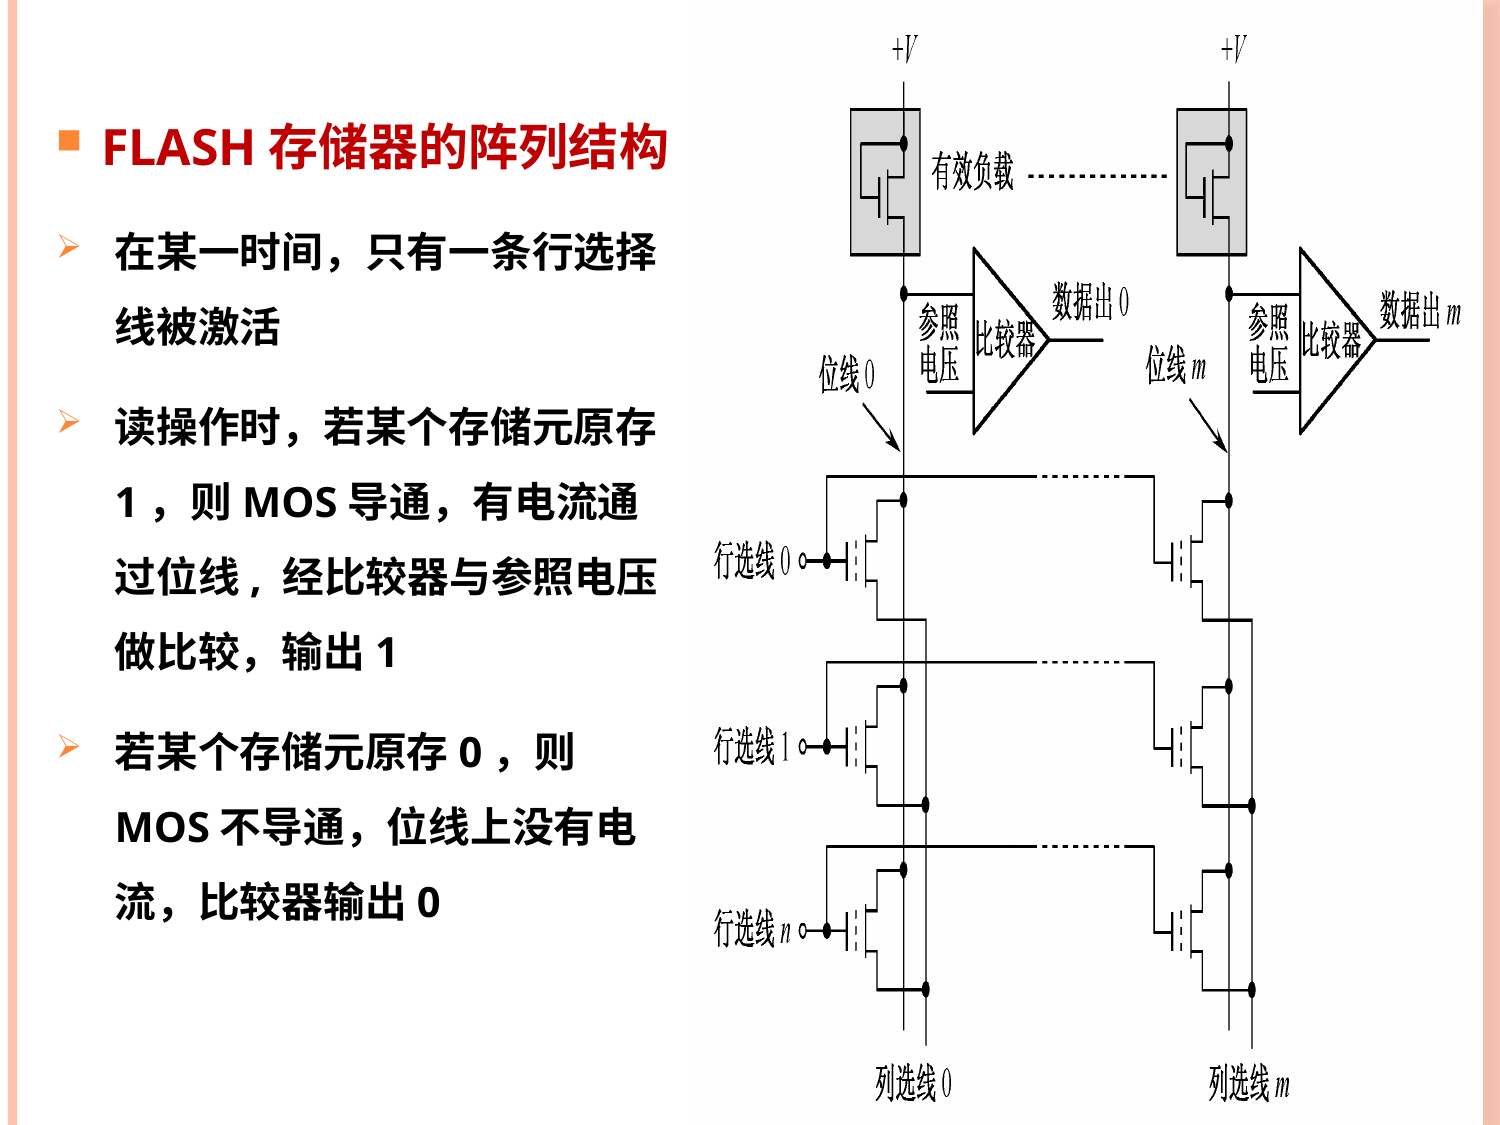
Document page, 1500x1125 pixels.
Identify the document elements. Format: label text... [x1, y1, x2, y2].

list FLASH存储器的阵列结构 在某一时间，只有一条行选择线被激活 读操作时，若某个存储元原存1，则MOS导通，有电流通过位线, 经比较器与参照电压做比较，输出1 若某个存储元原存0，则MOS不导通，位线上没有电流，比较器输出0 [41, 78, 684, 1035]
picture [690, 0, 1483, 1125]
